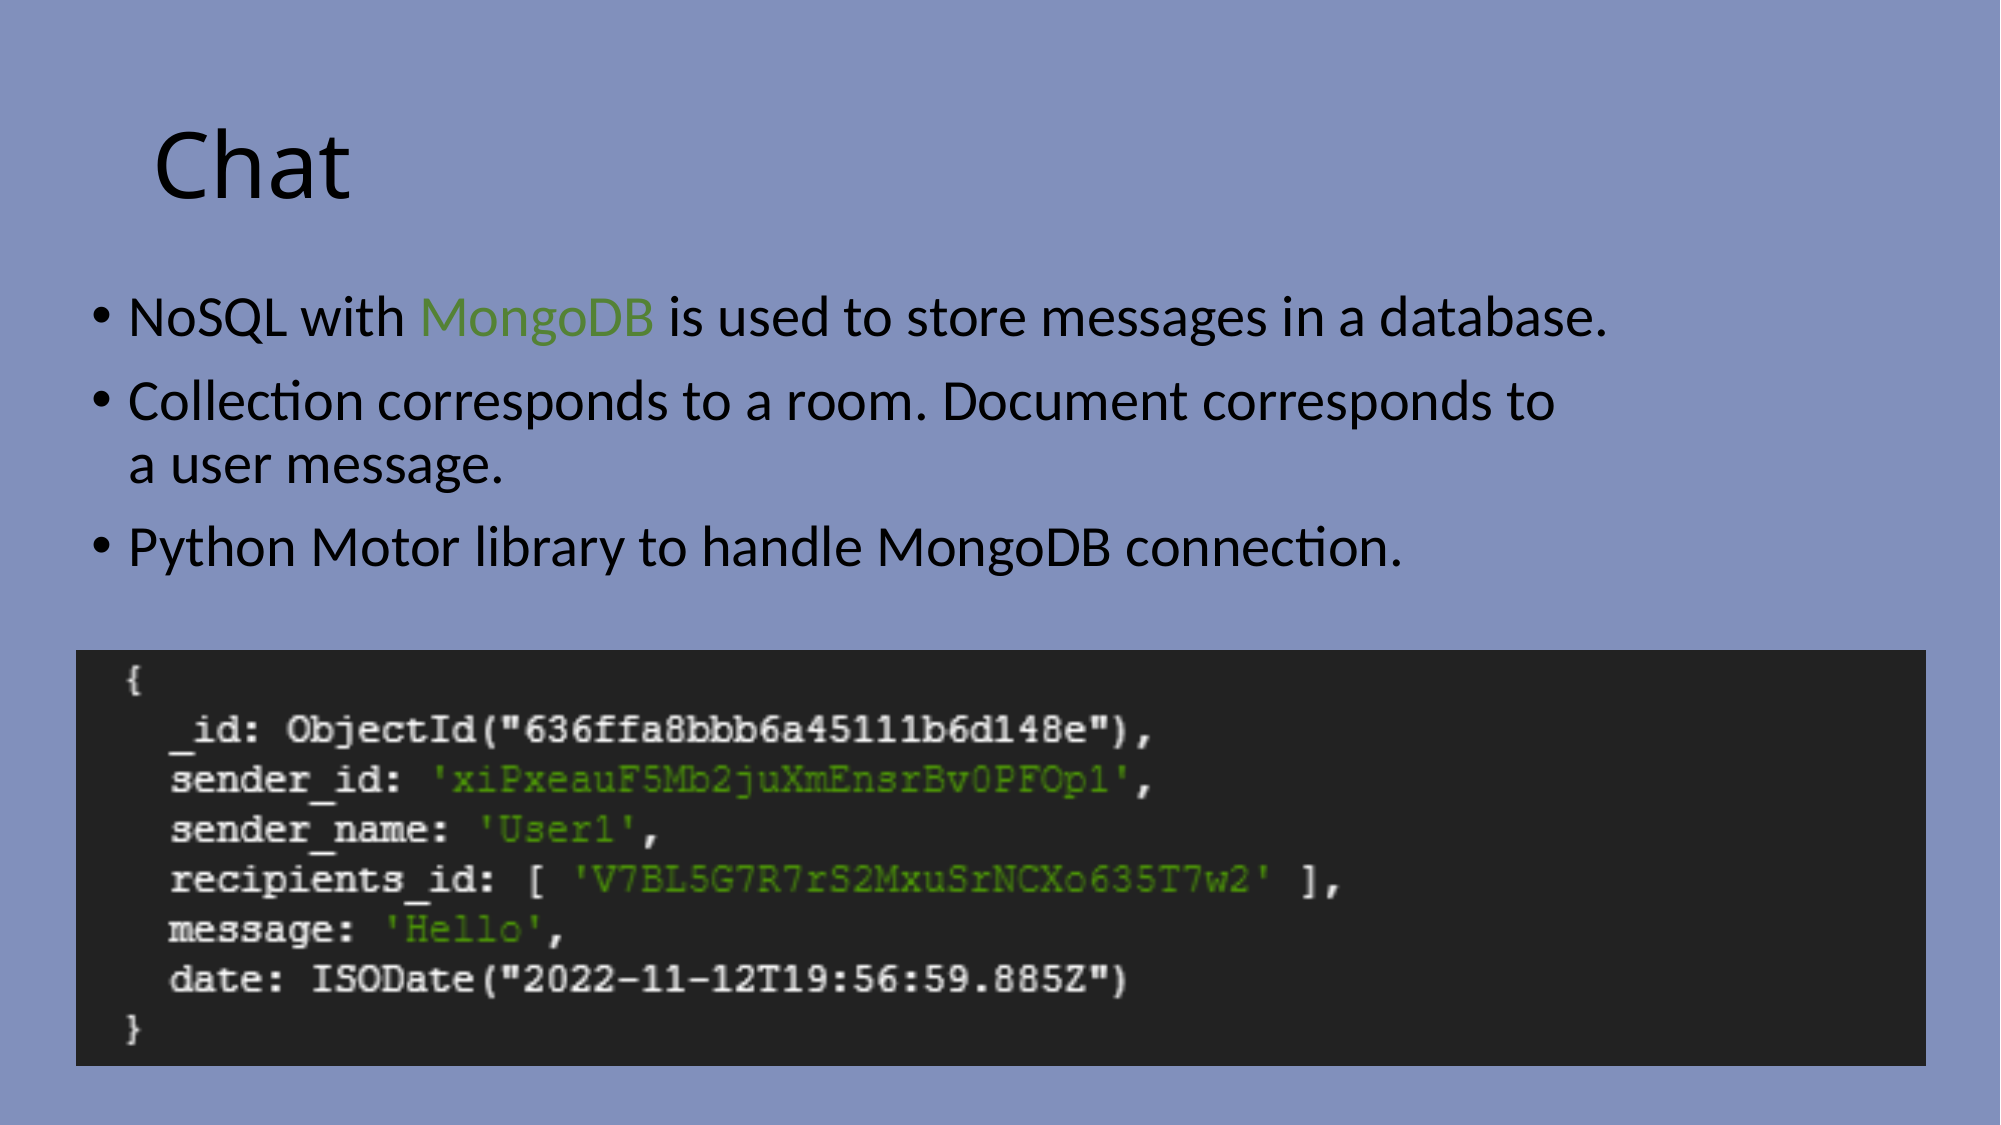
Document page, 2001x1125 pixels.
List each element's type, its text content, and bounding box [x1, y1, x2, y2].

picture [76, 650, 1926, 1066]
list NoSQL with MongoDB is used to store messages in a database. Collection corresponds to a room. Document corresponds to a user message. Python Motor library to handle MongoDB connection. [76, 278, 1864, 650]
title Chat [137, 59, 1863, 278]
